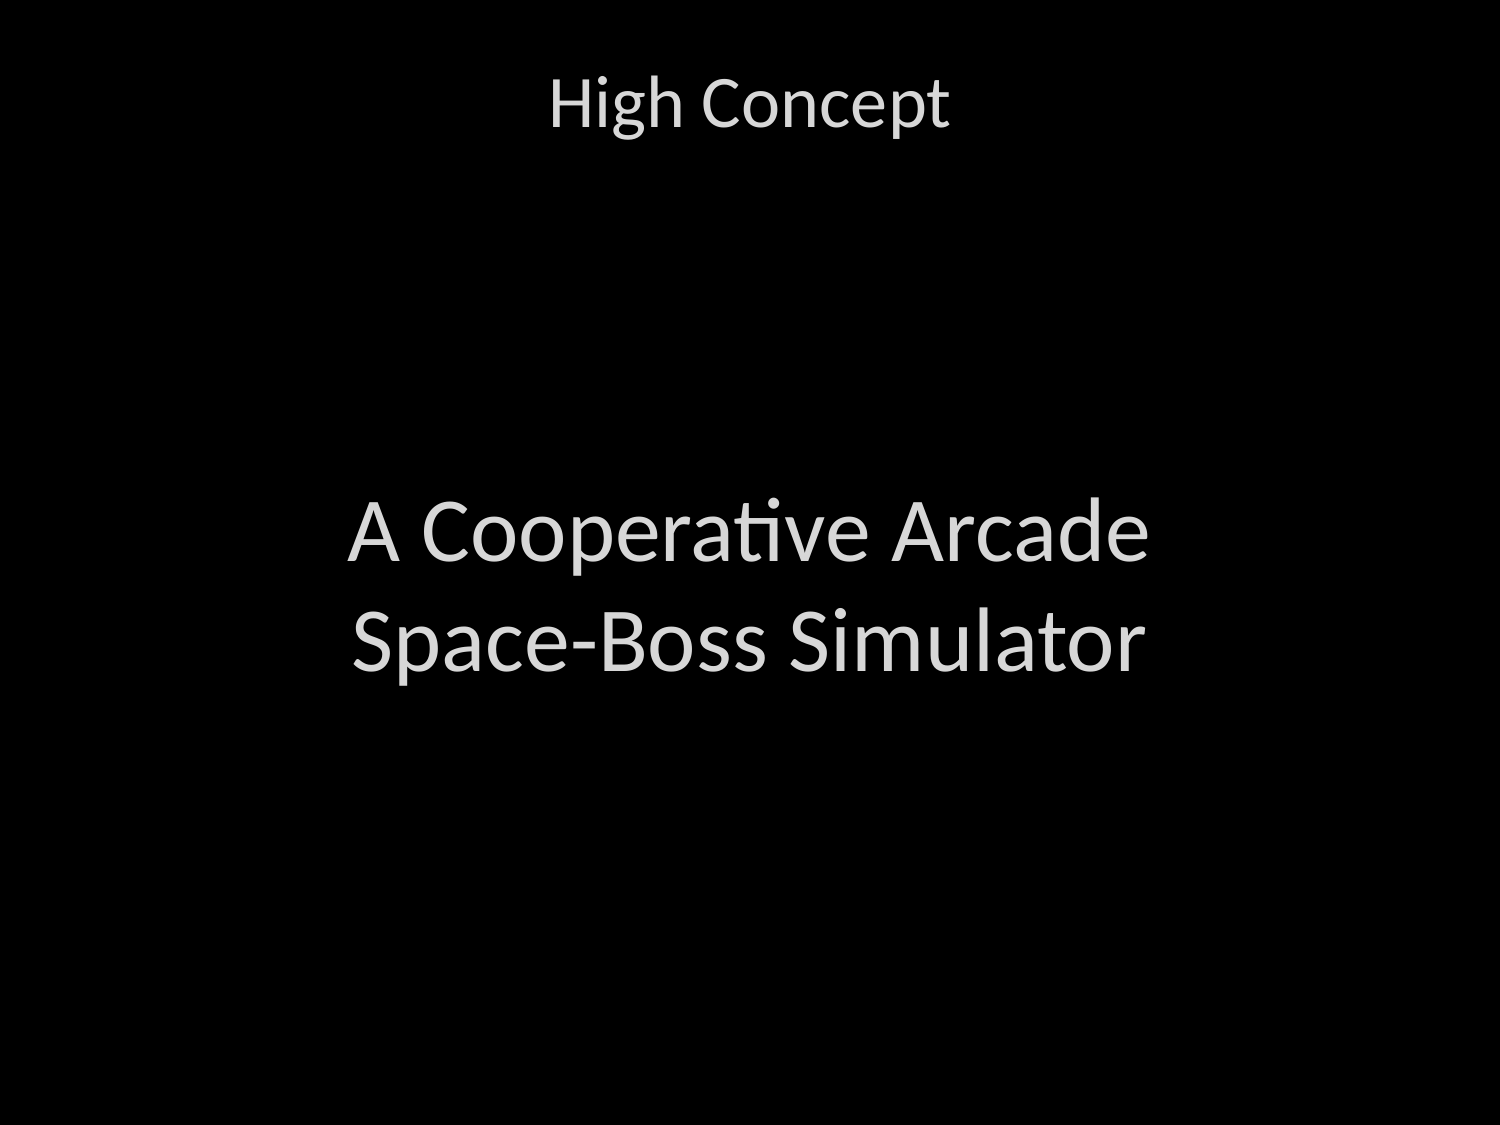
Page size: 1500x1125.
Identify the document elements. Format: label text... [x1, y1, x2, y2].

title High Concept [75, 45, 1425, 150]
list A Cooperative Arcade Space-Boss Simulator [75, 162, 1425, 1025]
